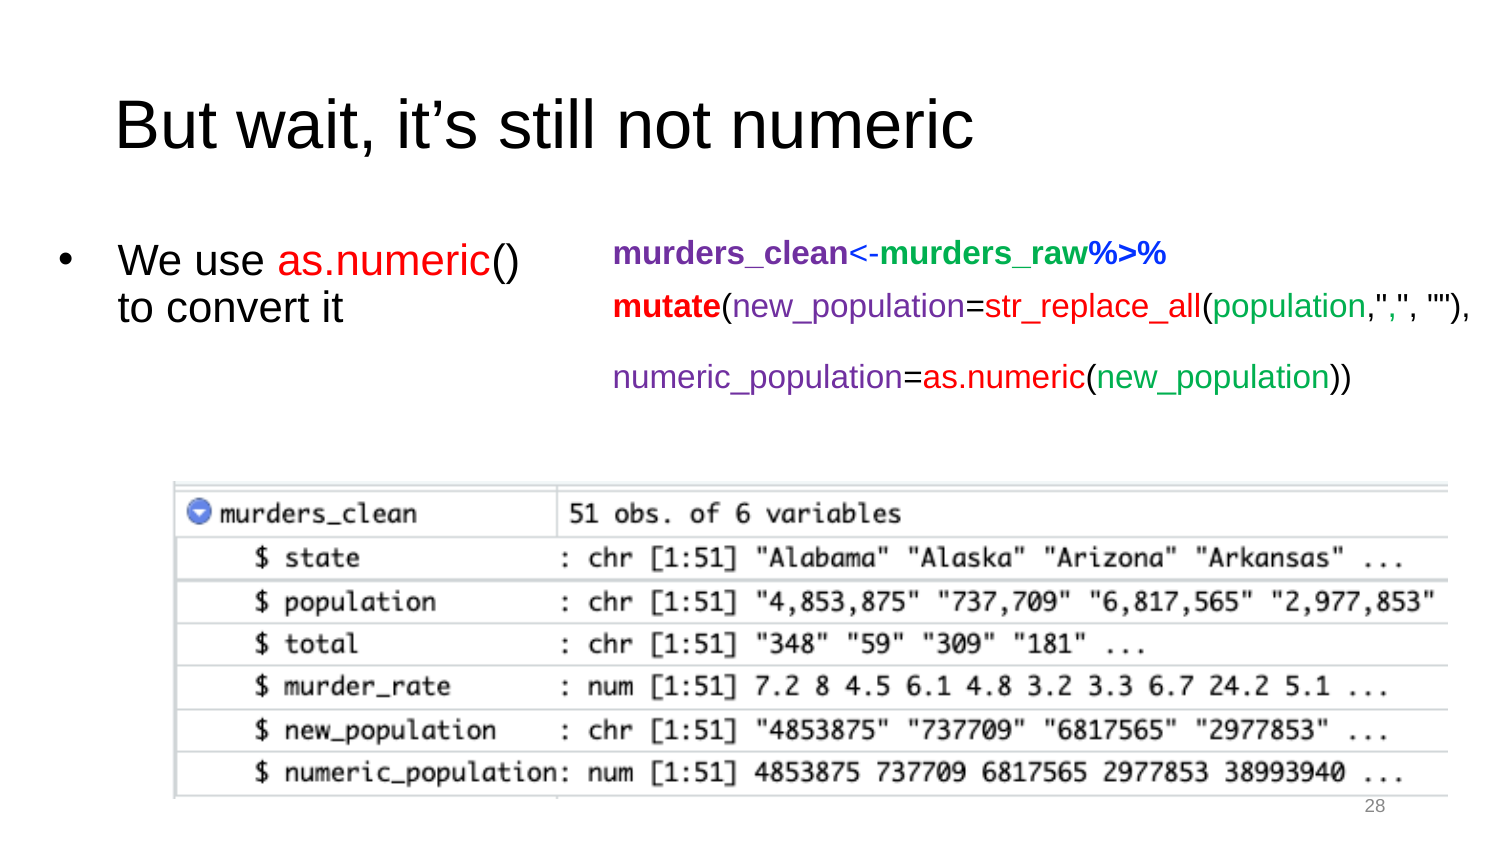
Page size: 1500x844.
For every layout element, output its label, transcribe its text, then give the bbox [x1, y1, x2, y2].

slide_number 28 [1059, 808, 1397, 827]
list murders_clean<-murders_raw%>% mutate(new_population=str_replace_all(population,",", ""), numeric_population=as.numeric(new_population)) [585, 224, 1500, 722]
picture [172, 481, 1448, 800]
title But wait, it’s still not numeric [103, 44, 1397, 208]
list We use as.numeric() to convert it [31, 226, 535, 762]
